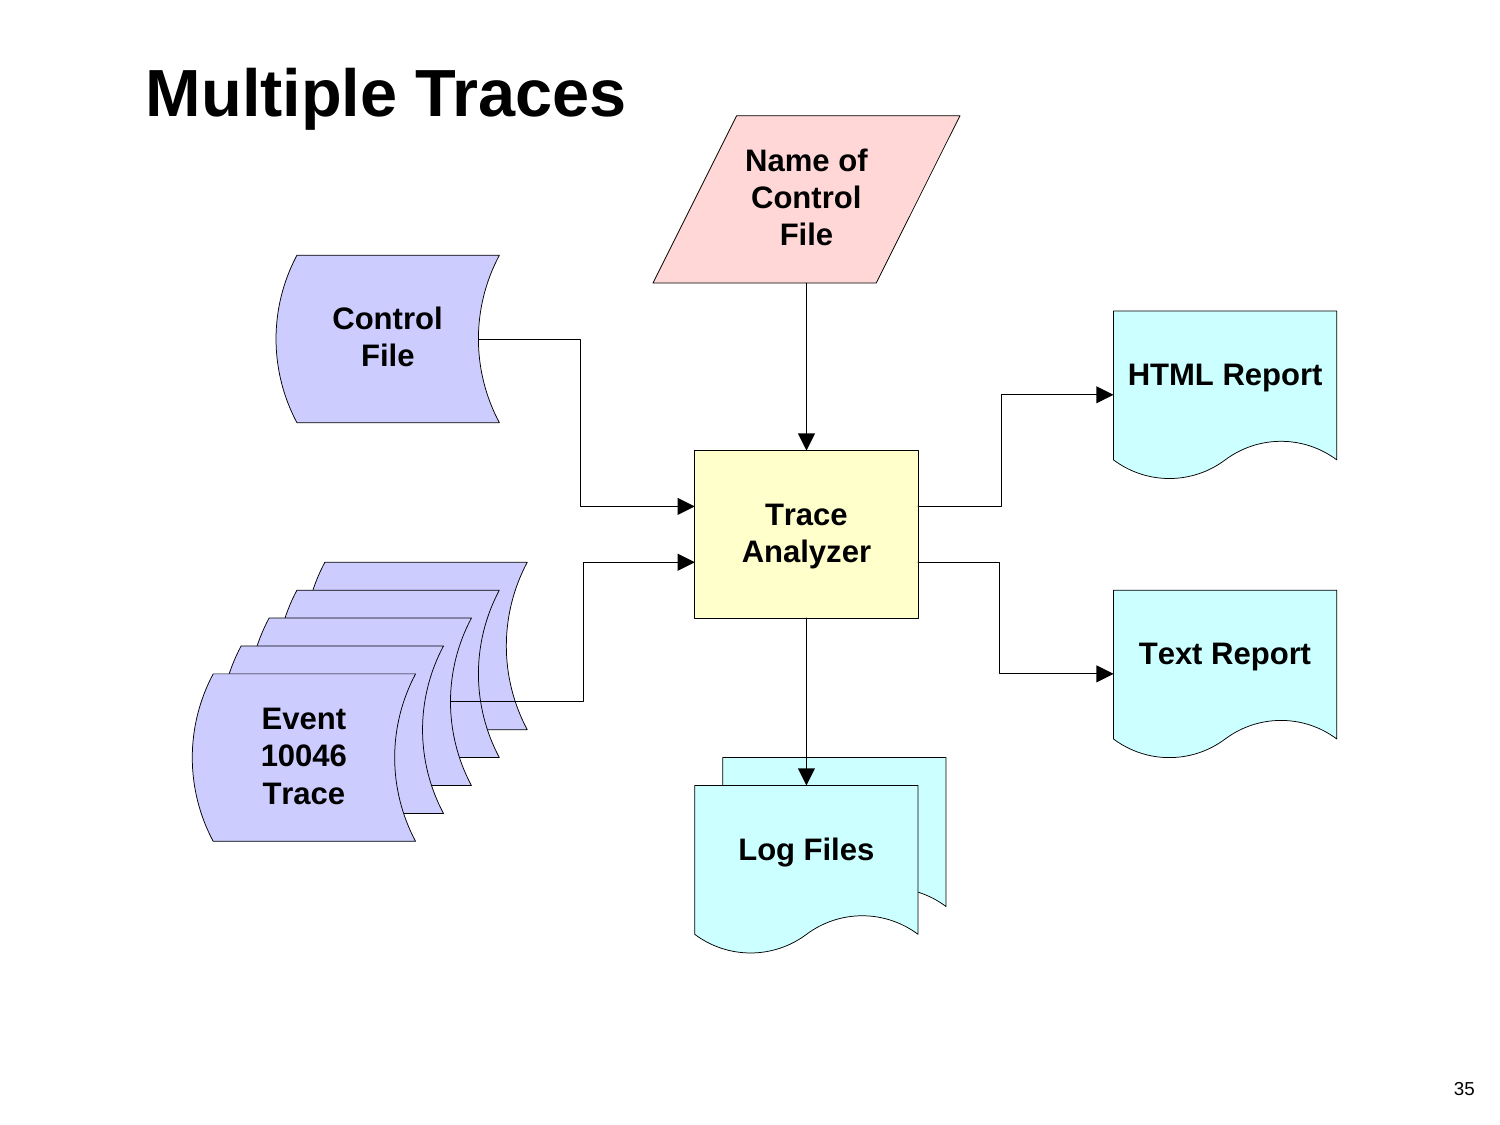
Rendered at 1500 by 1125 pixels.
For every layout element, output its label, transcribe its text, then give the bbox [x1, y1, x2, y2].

footer 35 [24, 1074, 1476, 1101]
text_box Multiple Traces [145, 50, 1390, 205]
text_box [187, 111, 1342, 958]
